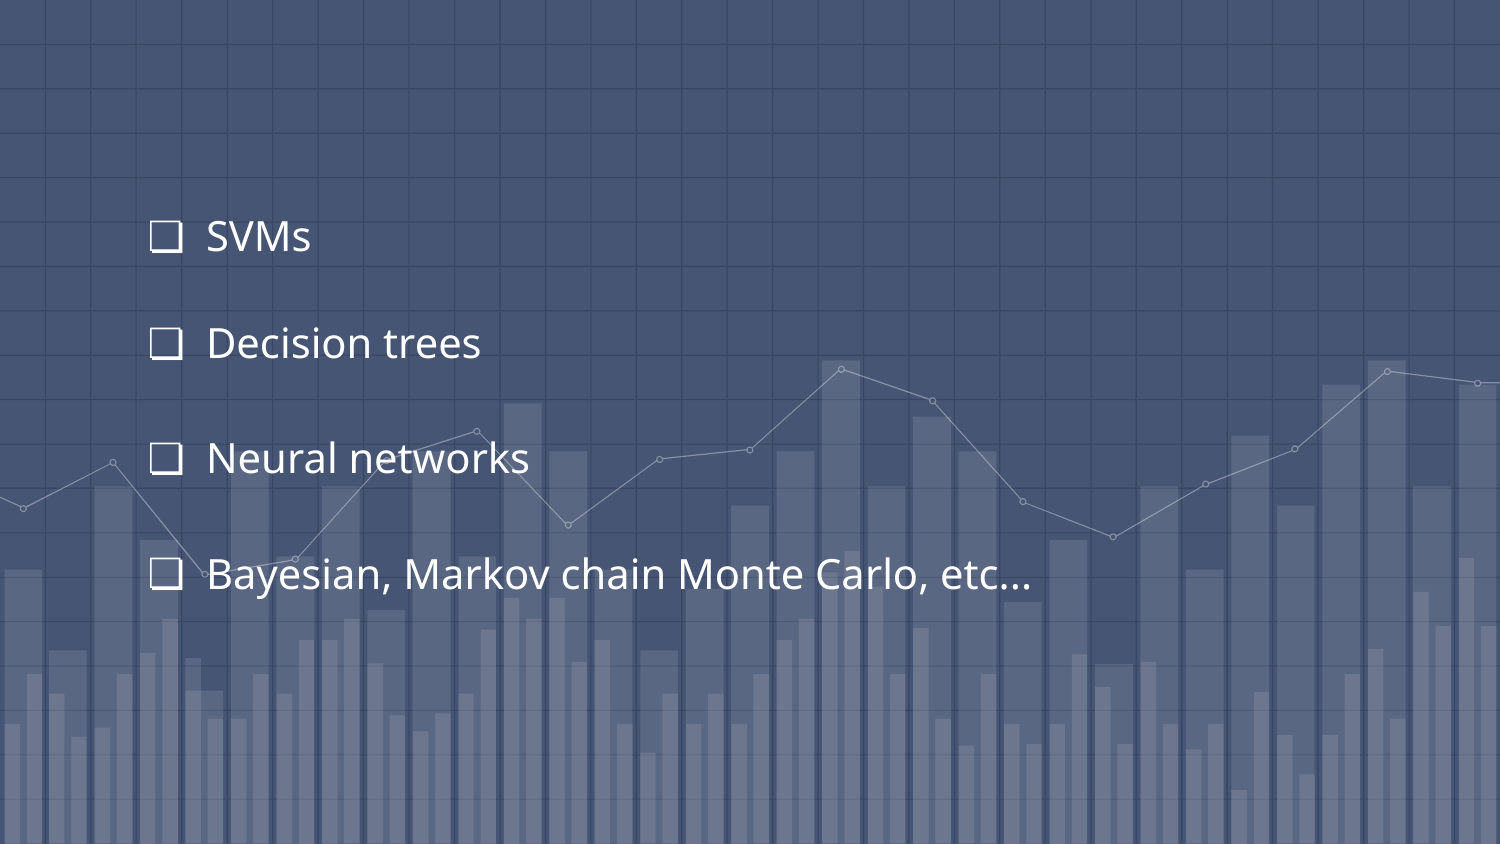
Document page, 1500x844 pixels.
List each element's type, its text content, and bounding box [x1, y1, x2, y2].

title SVMs Decision trees Neural networks Bayesian, Markov chain Monte Carlo, etc... [116, 194, 1384, 627]
